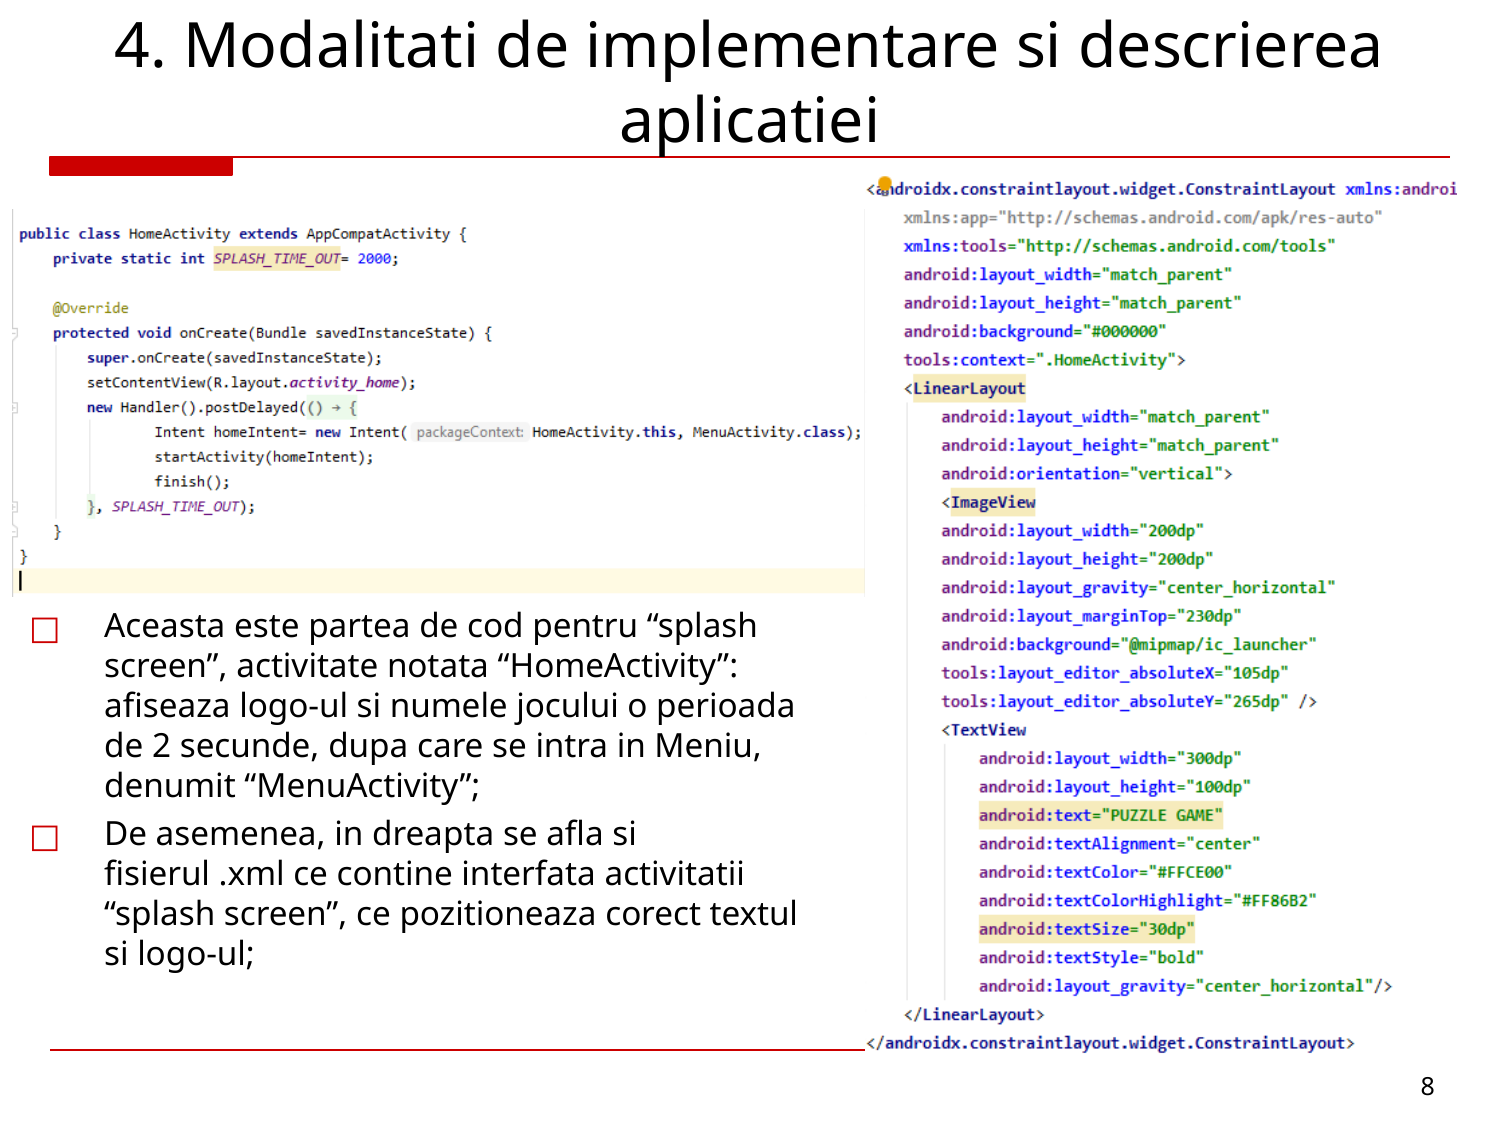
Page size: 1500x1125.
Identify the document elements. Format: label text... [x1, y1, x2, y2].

text_box 8 [1374, 1071, 1450, 1113]
title 4. Modalitati de implementare si descrierea aplicatiei [50, 62, 1450, 163]
picture [11, 174, 1457, 1063]
list Aceasta este partea de cod pentru “splash screen”, activitate notata “HomeActivity”: afiseaza logo-ul si numele jocului o perioada de 2 secunde, dupa care se intra in Meniu, denumit “MenuActivity”; De asemenea, in dreapta se afla si fisierul .xml ce contine interfata activitatii “splash screen”, ce pozitioneaza corect textul si logo-ul; [12, 605, 820, 1125]
